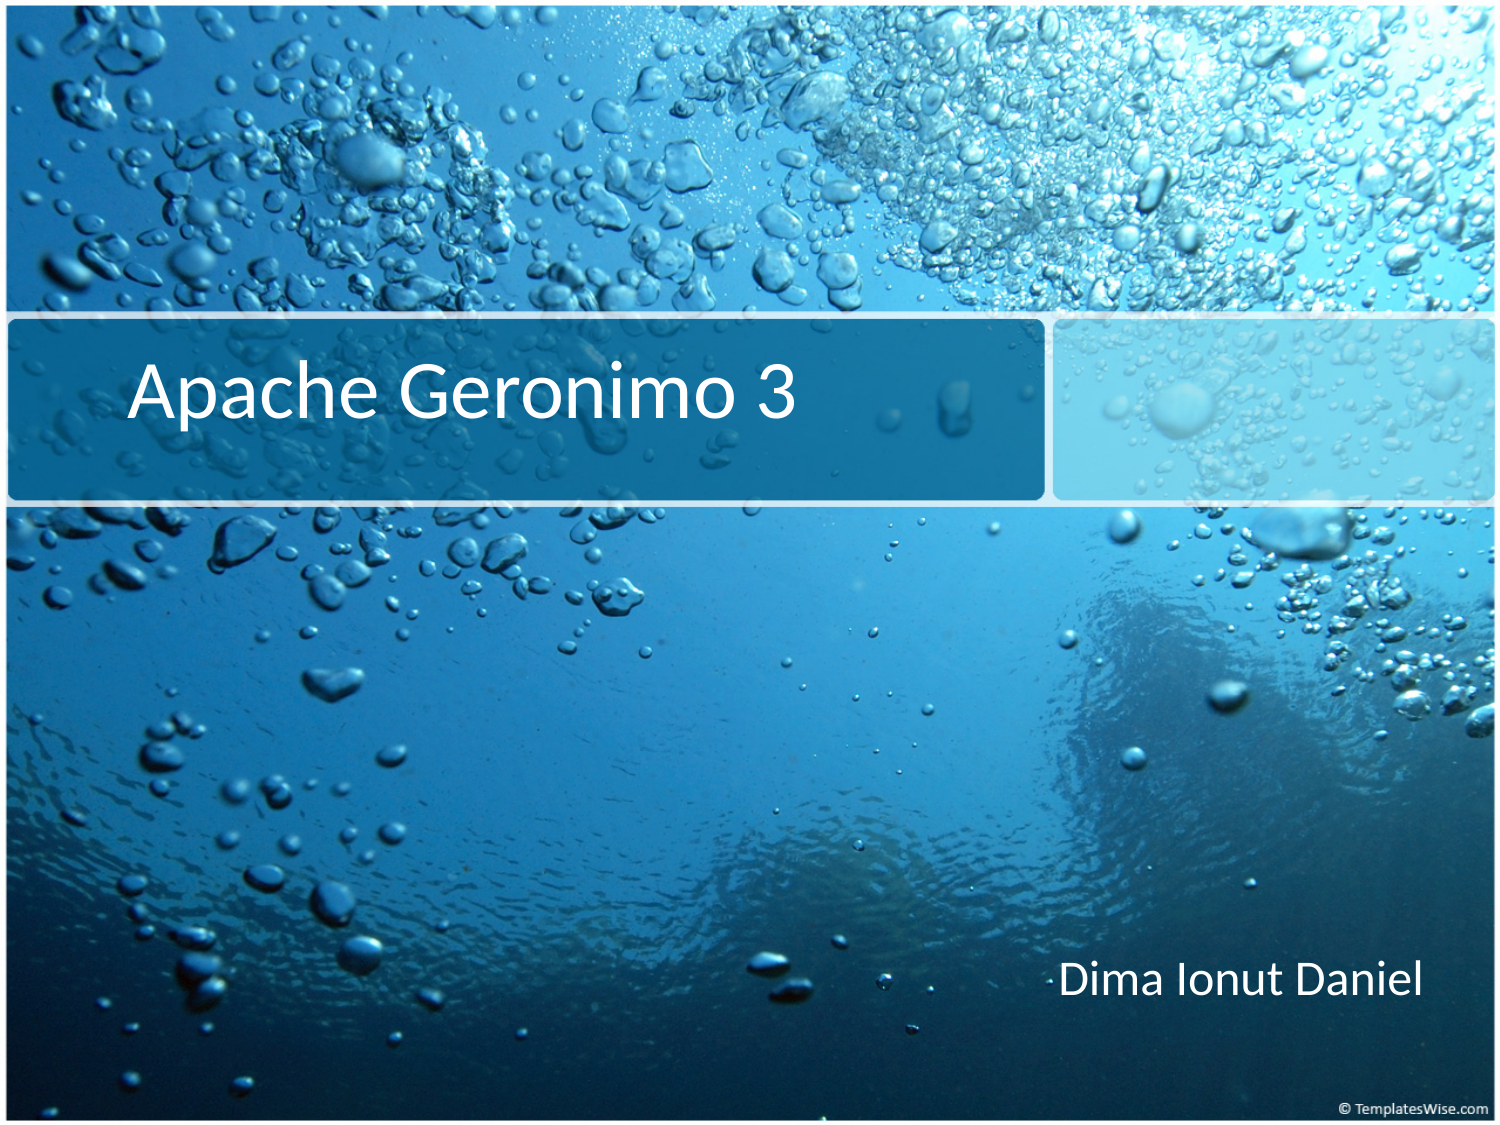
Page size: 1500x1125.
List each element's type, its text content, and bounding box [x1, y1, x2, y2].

subtitle Dima Ionut Daniel [1031, 937, 1440, 1027]
picture [0, 0, 1500, 1125]
title Apache Geronimo 3 [112, 325, 973, 446]
